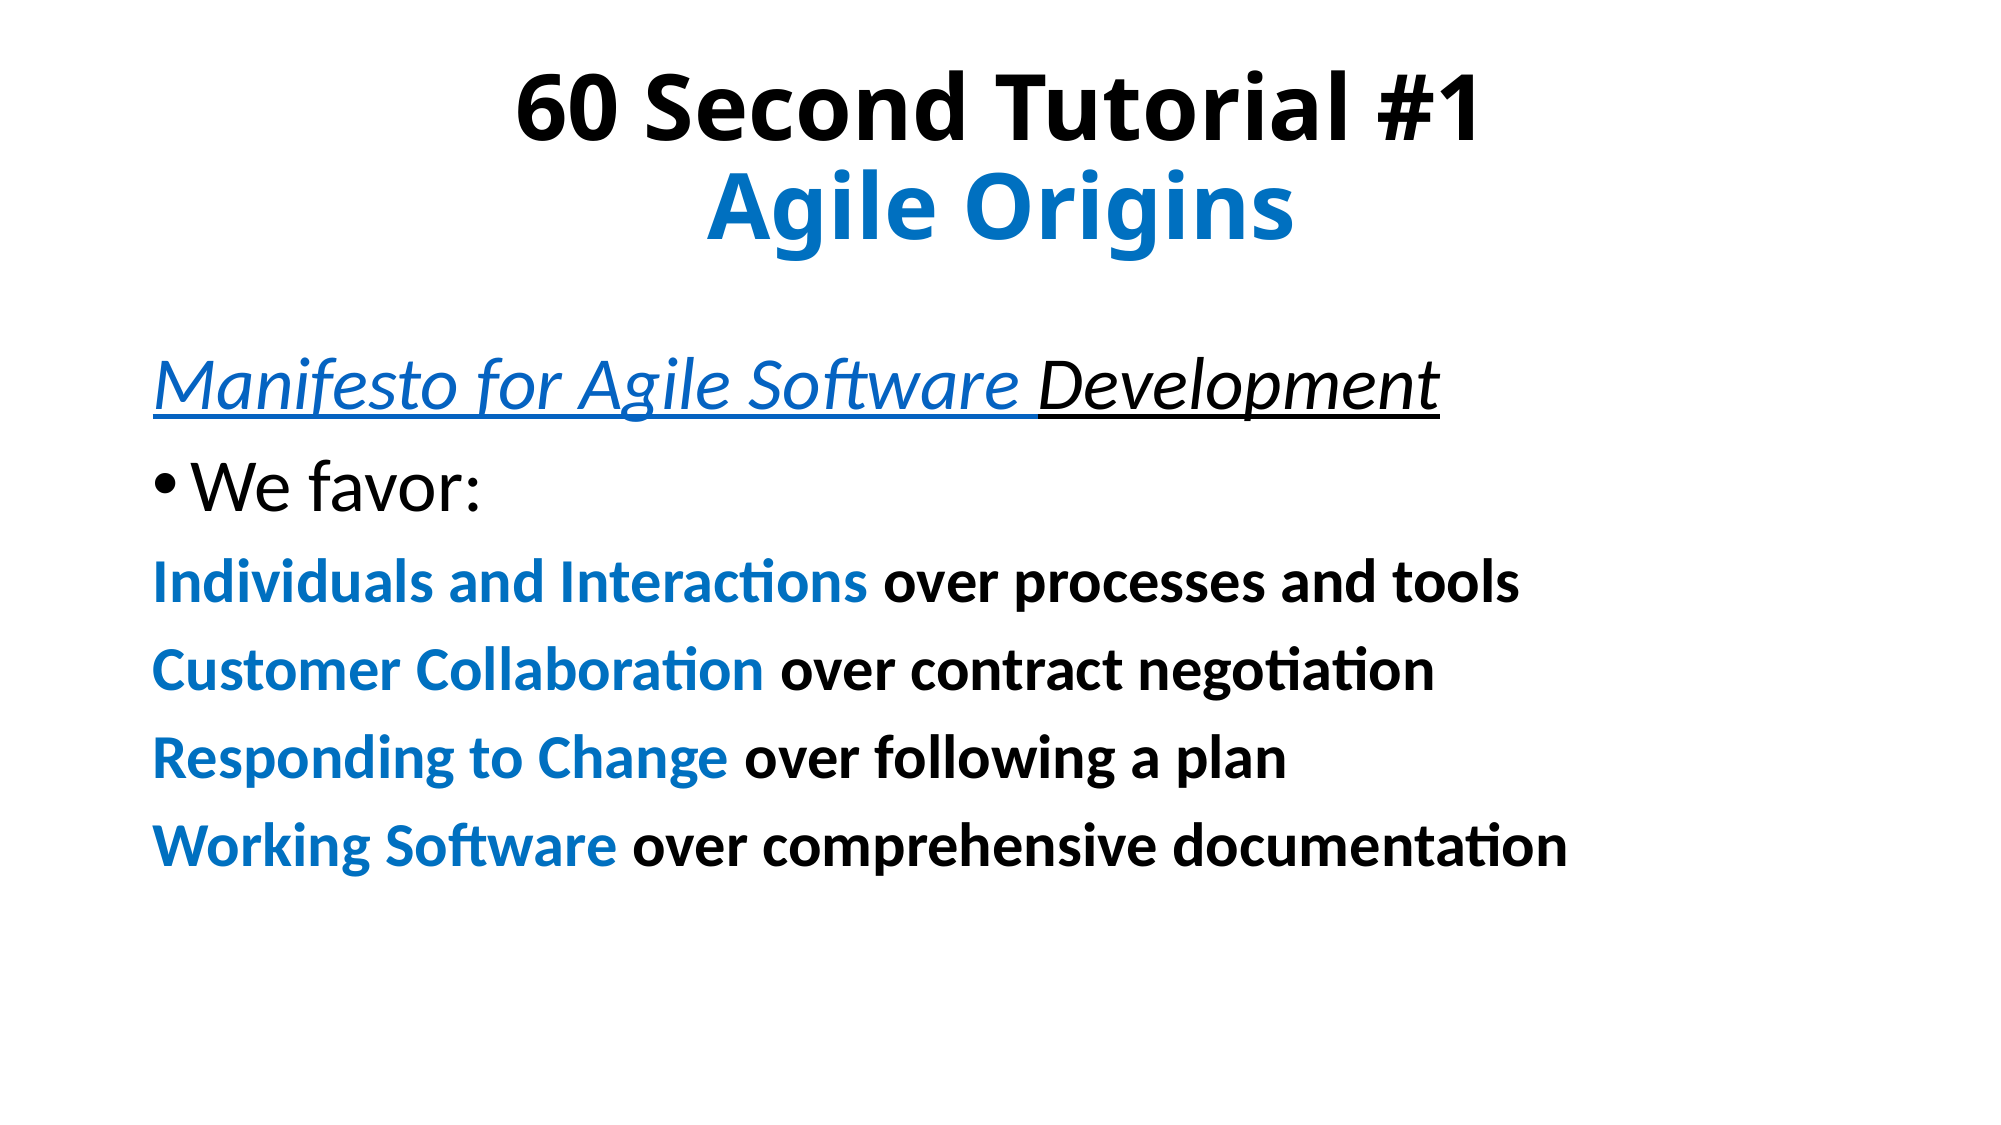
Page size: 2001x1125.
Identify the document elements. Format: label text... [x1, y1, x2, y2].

list Manifesto for Agile Software Development We favor: Individuals and Interactions over processes and tools Customer Collaboration over contract negotiation Responding to Change over following a plan Working Software over comprehensive documentation [137, 336, 1626, 1016]
title 60 Second Tutorial #1 Agile Origins [139, 51, 1865, 270]
